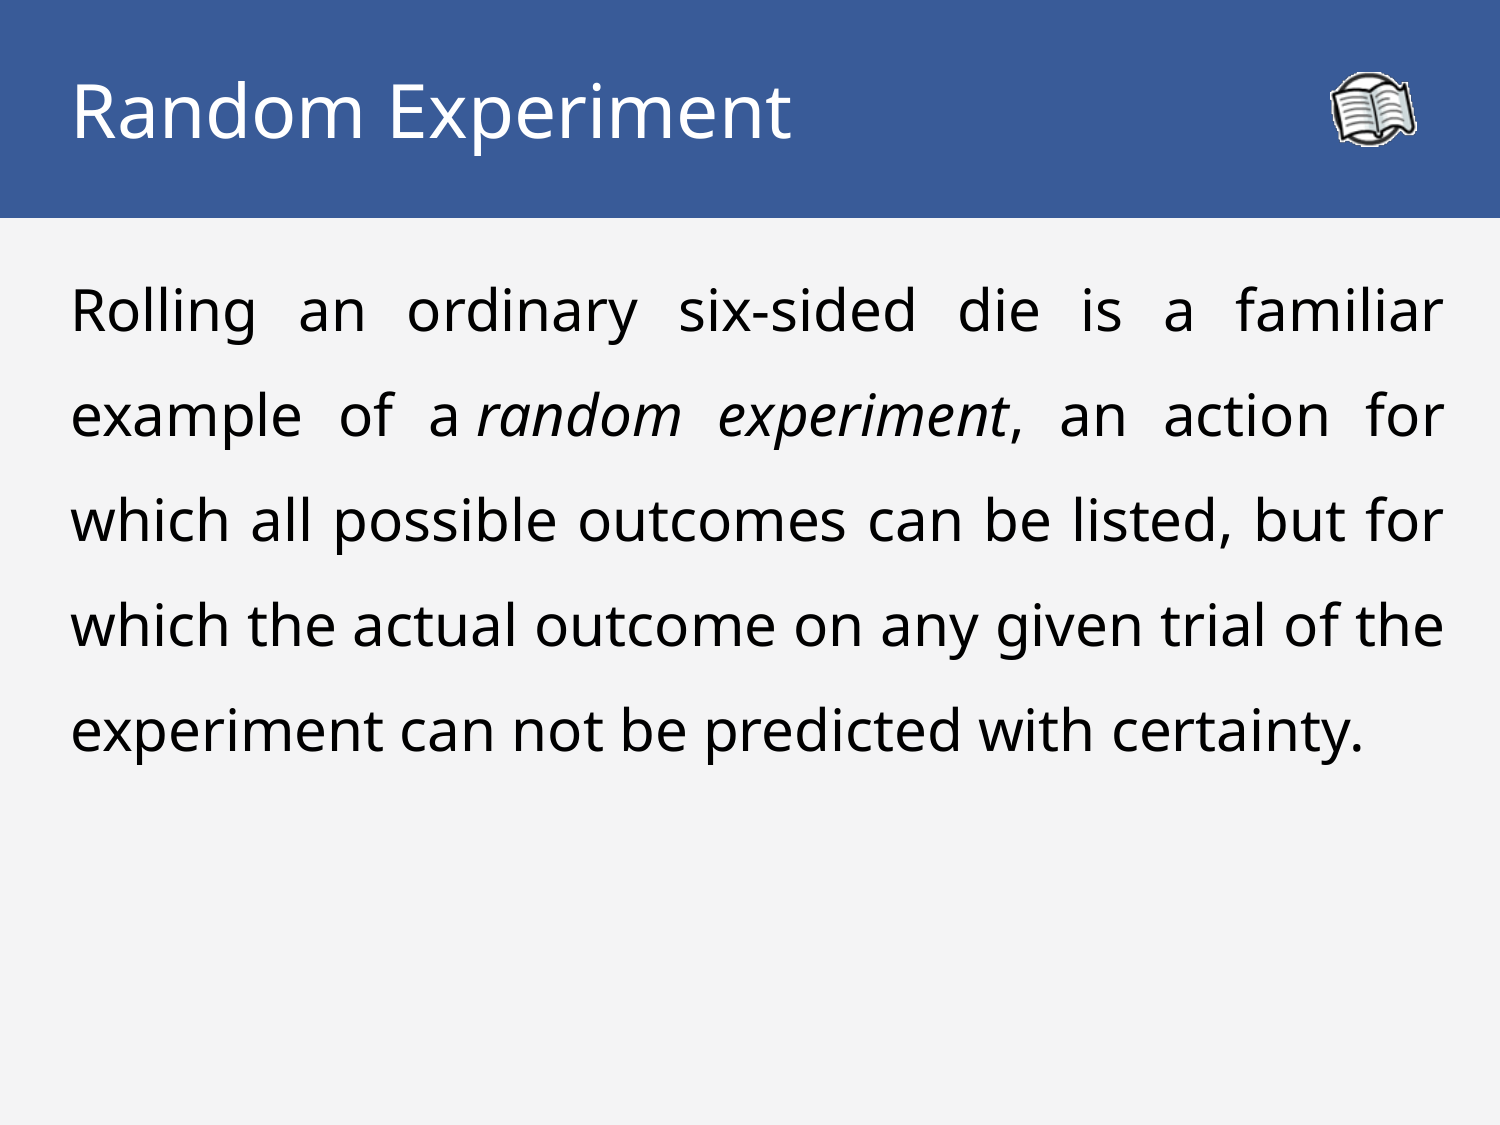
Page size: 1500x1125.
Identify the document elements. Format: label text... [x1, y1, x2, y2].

picture [1330, 72, 1417, 147]
title Random Experiment [55, 0, 1397, 218]
list Rolling an ordinary six-sided die is a familiar example of a random experiment, an action for which all possible outcomes can be listed, but for which the actual outcome on any given trial of the experiment can not be predicted with certainty. [55, 231, 1461, 1052]
